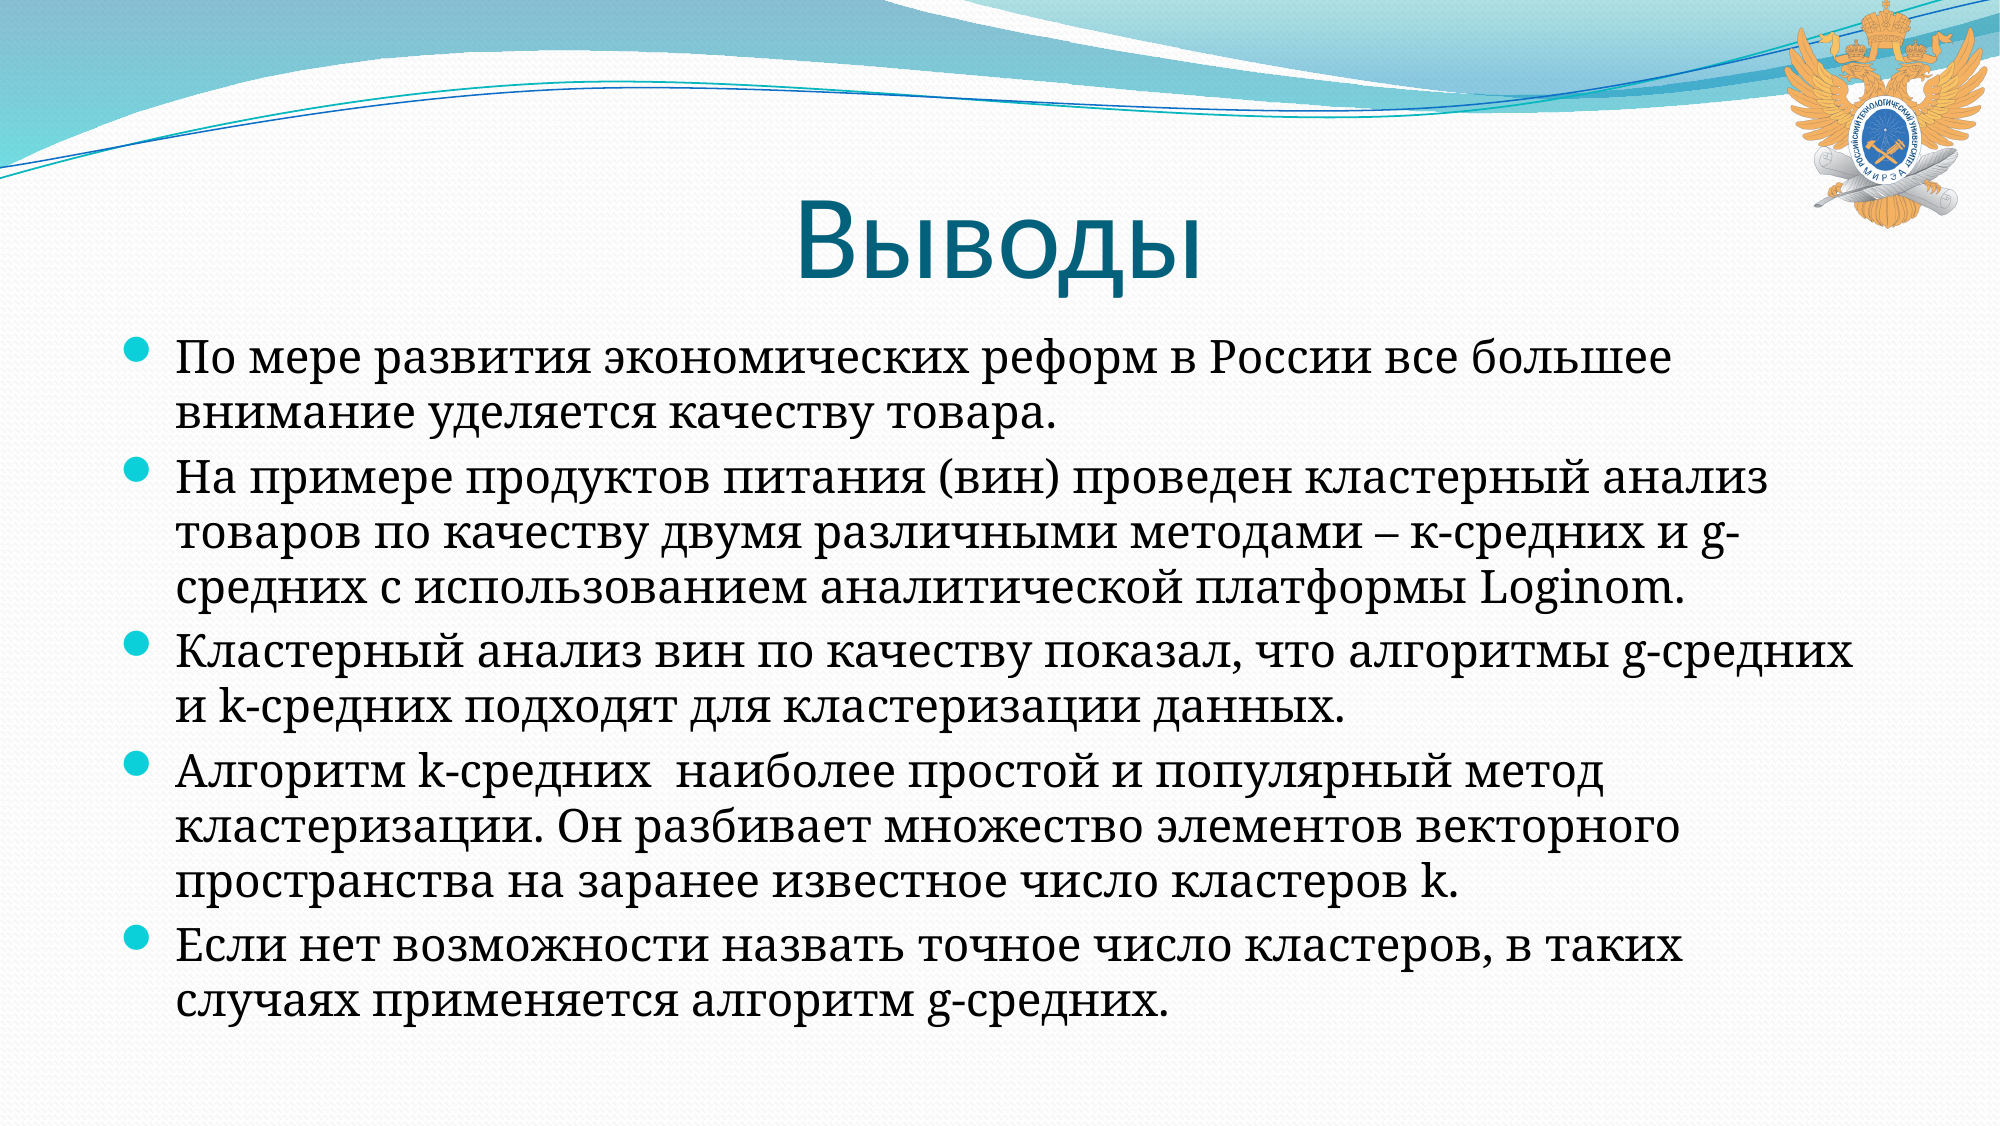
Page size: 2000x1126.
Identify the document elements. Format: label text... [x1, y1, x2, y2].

picture [1771, 0, 2000, 229]
list По мере развития экономических реформ в России все большее внимание уделяется качеству товара. На примере продуктов питания (вин) проведен кластерный анализ товаров по качеству двумя различными методами – к-средних и g-средних с использованием аналитической платформы Loginom. Кластерный анализ вин по качеству показал, что алгоритмы g-средних и k-средних подходят для кластеризации данных. Алгоритм k-средних наиболее простой и популярный метод кластеризации. Он разбивает множество элементов векторного пространства на заранее известное число кластеров k. Если нет возможности назвать точное число кластеров, в таких случаях применяется алгоритм g-средних. [99, 317, 1900, 1038]
title Выводы [99, 115, 1900, 304]
